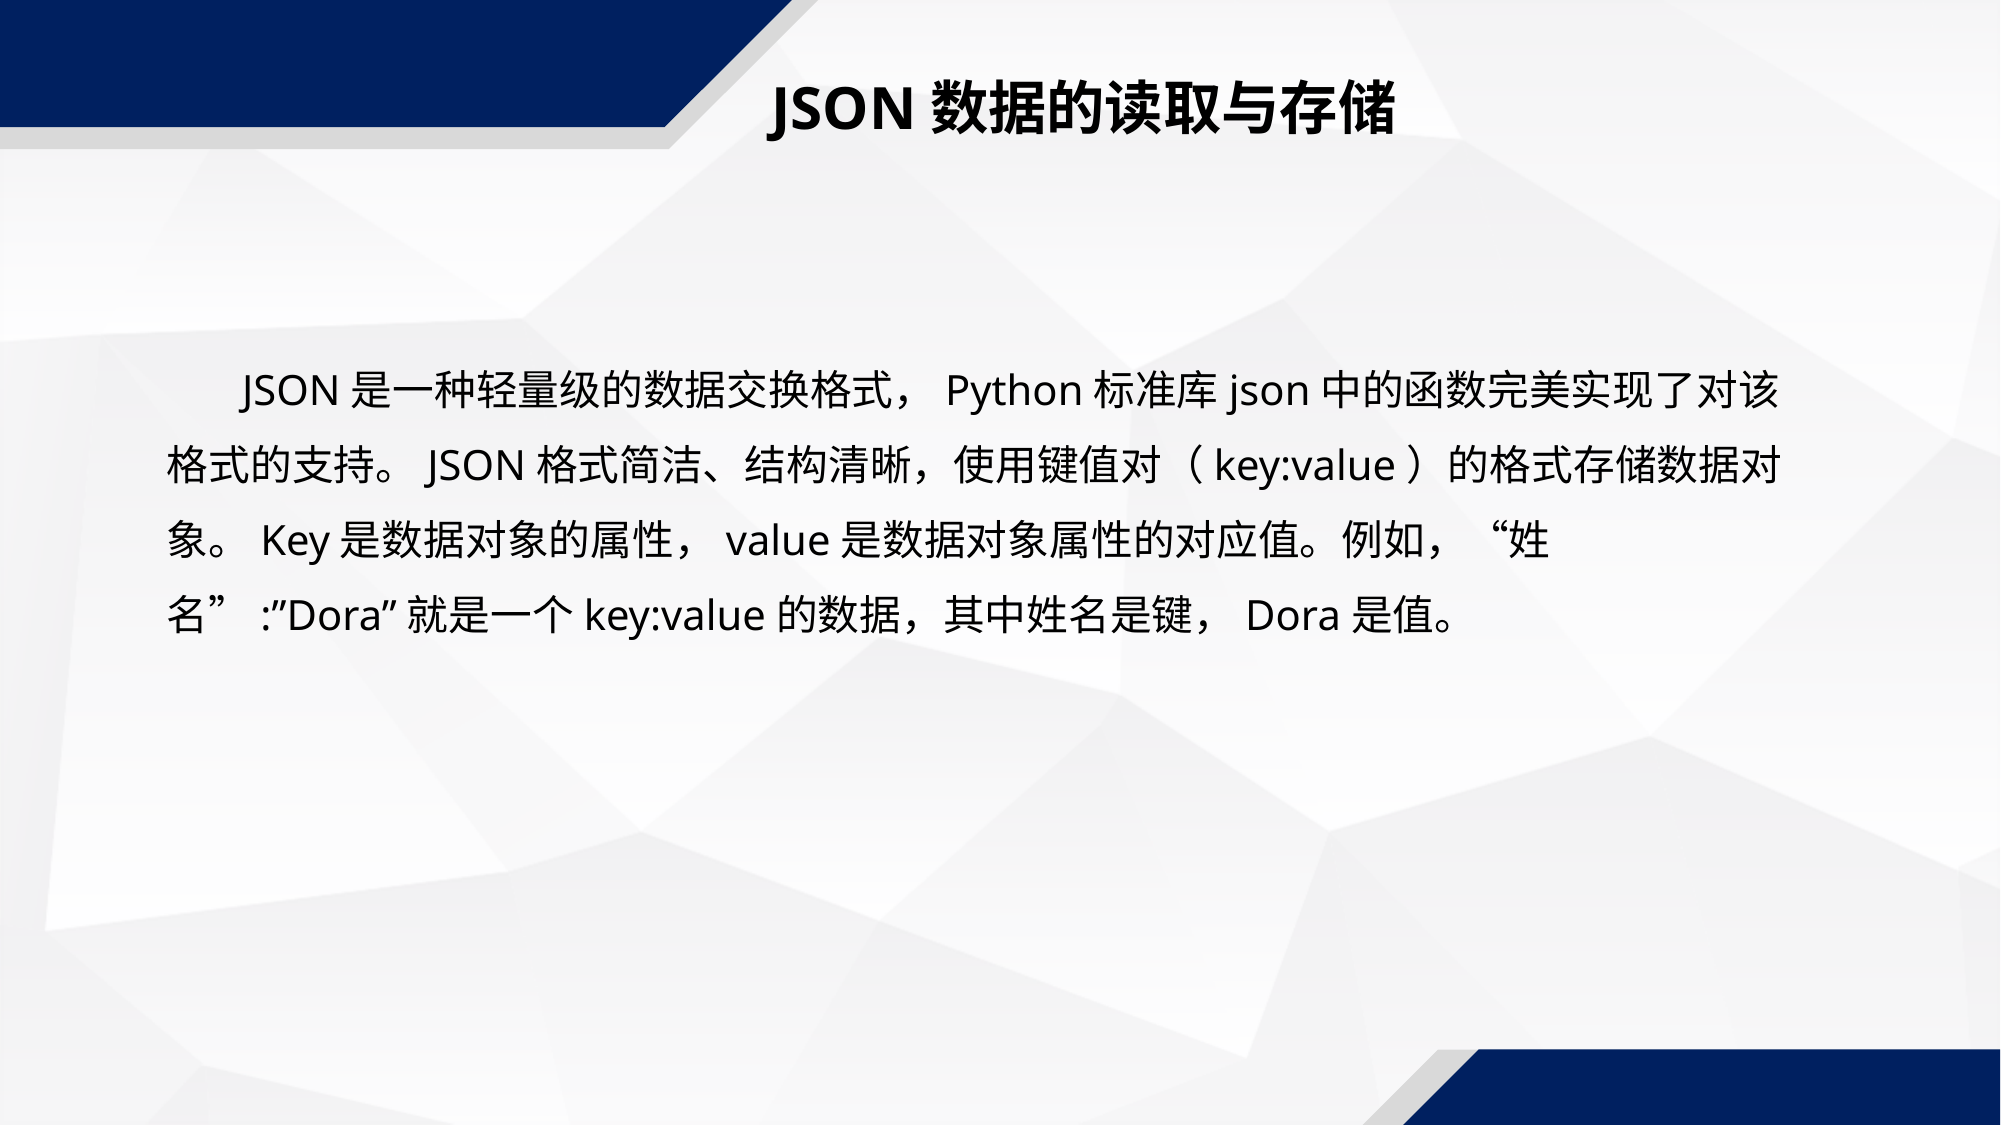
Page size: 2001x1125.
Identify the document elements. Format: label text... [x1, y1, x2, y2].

text_box JSON是一种轻量级的数据交换格式，Python标准库json中的函数完美实现了对该格式的支持。JSON格式简洁、结构清晰，使用键值对（key:value）的格式存储数据对象。Key是数据对象的属性，value是数据对象属性的对应值。例如，“姓名”:”Dora”就是一个key:value的数据，其中姓名是键，Dora是值。 [152, 331, 1807, 646]
text_box JSON数据的读取与存储 [756, 63, 1807, 149]
picture [0, 0, 2001, 1125]
